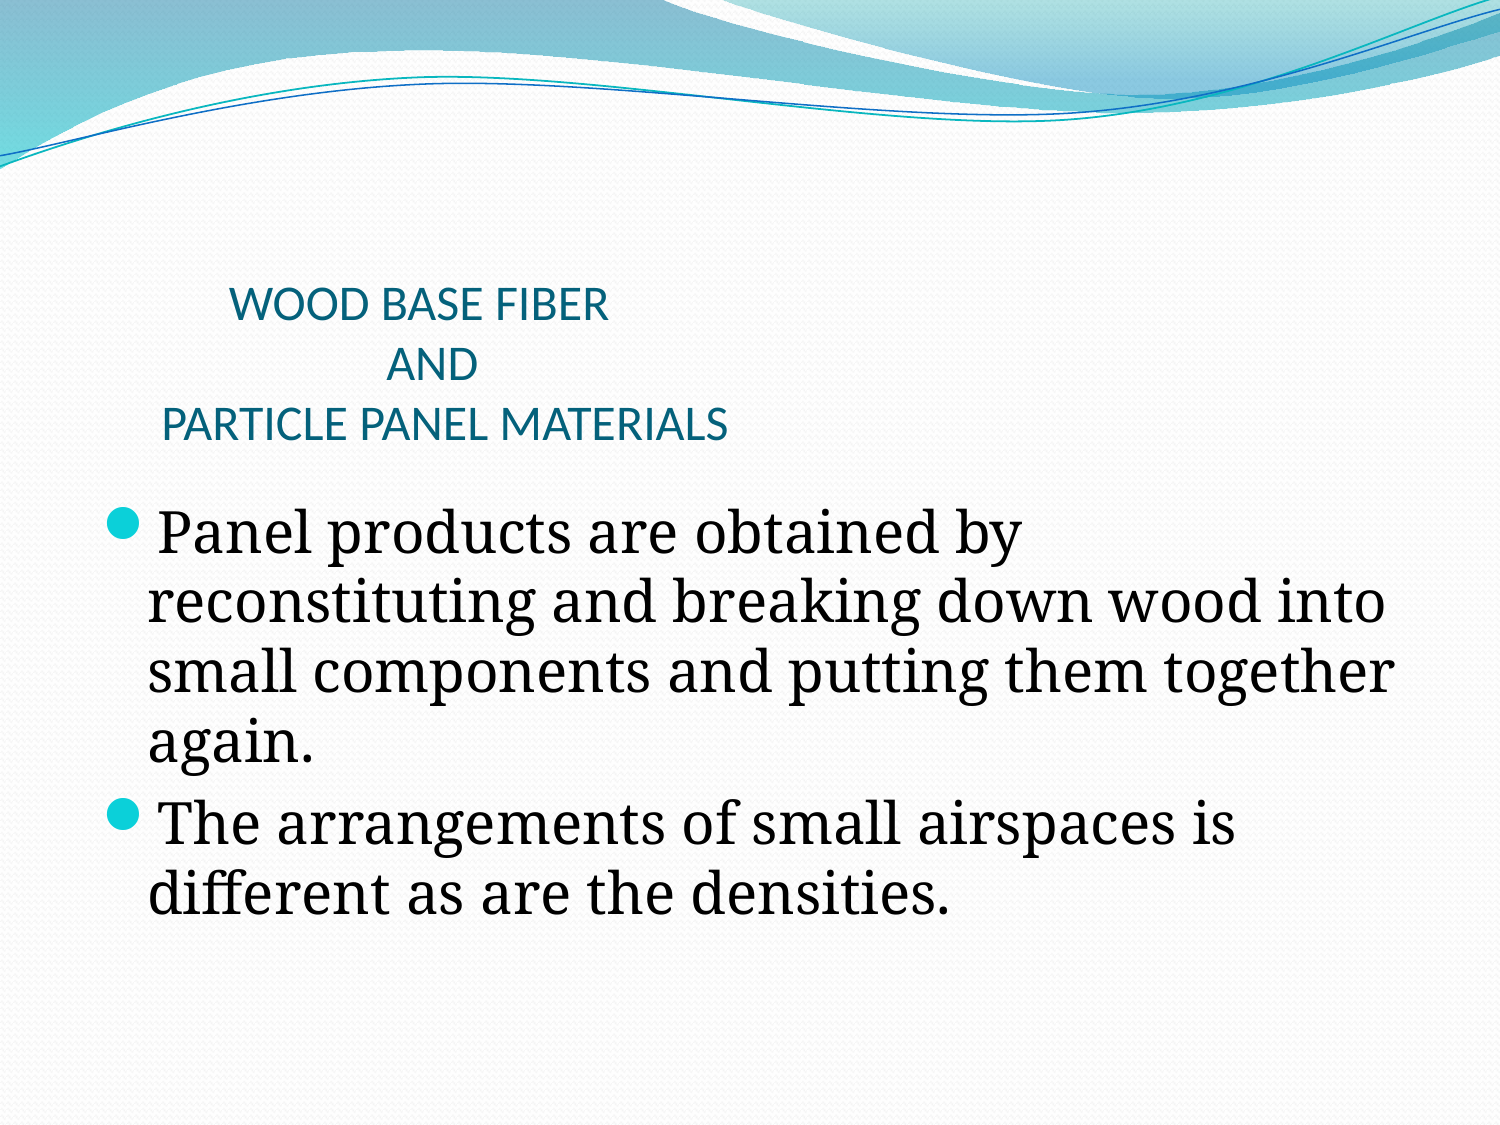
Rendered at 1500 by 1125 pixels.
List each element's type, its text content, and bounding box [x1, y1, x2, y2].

list Panel products are obtained by reconstituting and breaking down wood into small components and putting them together again. The arrangements of small airspaces is different as are the densities. [87, 487, 1438, 1125]
title WOOD BASE FIBER AND PARTICLE PANEL MATERIALS [150, 262, 1500, 450]
